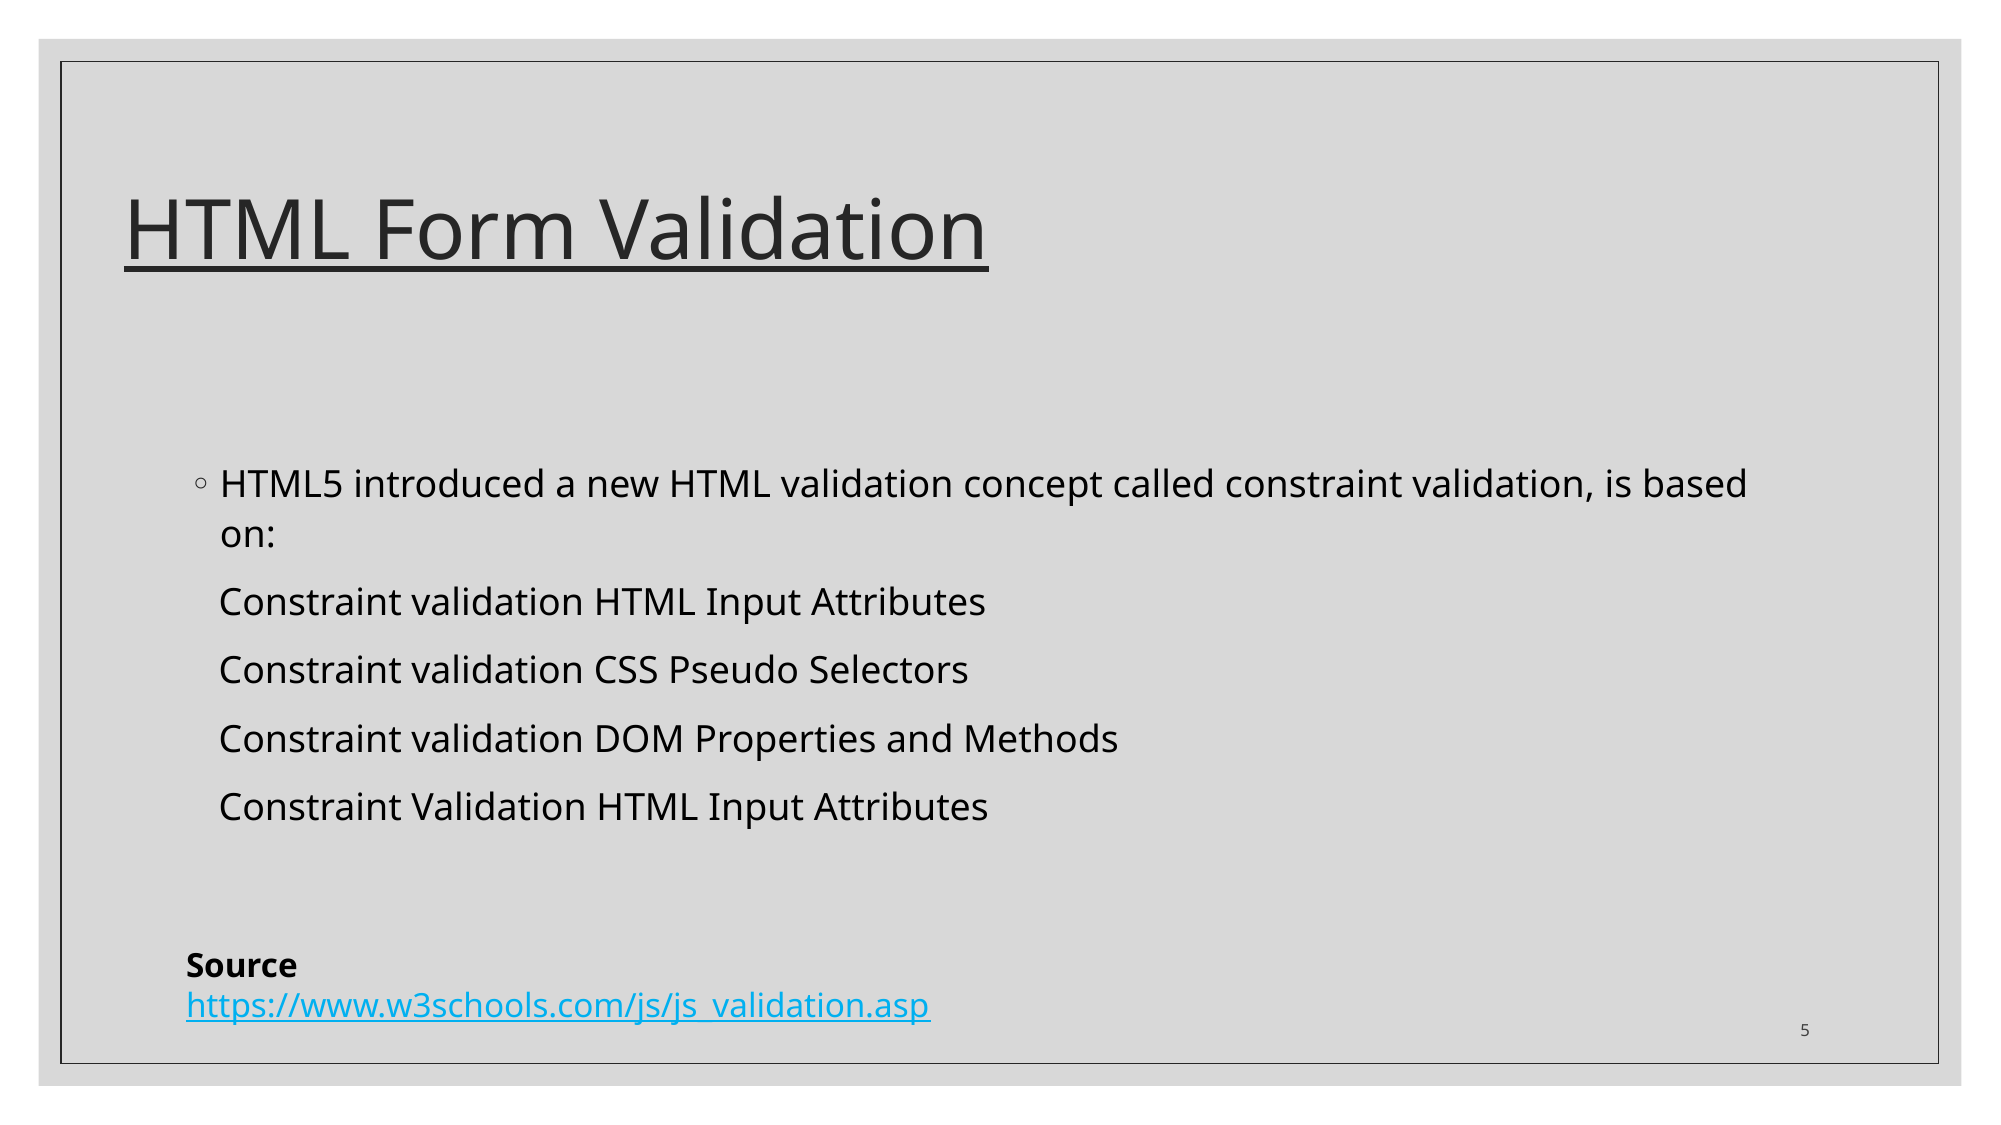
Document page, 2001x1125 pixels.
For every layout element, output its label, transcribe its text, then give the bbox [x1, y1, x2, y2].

list HTML5 introduced a new HTML validation concept called constraint validation, is based on: Constraint validation HTML Input Attributes Constraint validation CSS Pseudo Selectors Constraint validation DOM Properties and Methods Constraint Validation HTML Input Attributes [174, 448, 1825, 903]
text_box Source https://www.w3schools.com/js/js_validation.asp [171, 936, 1822, 1037]
title HTML Form Validation [108, 120, 1825, 346]
slide_number 5 [1687, 990, 1825, 1050]
